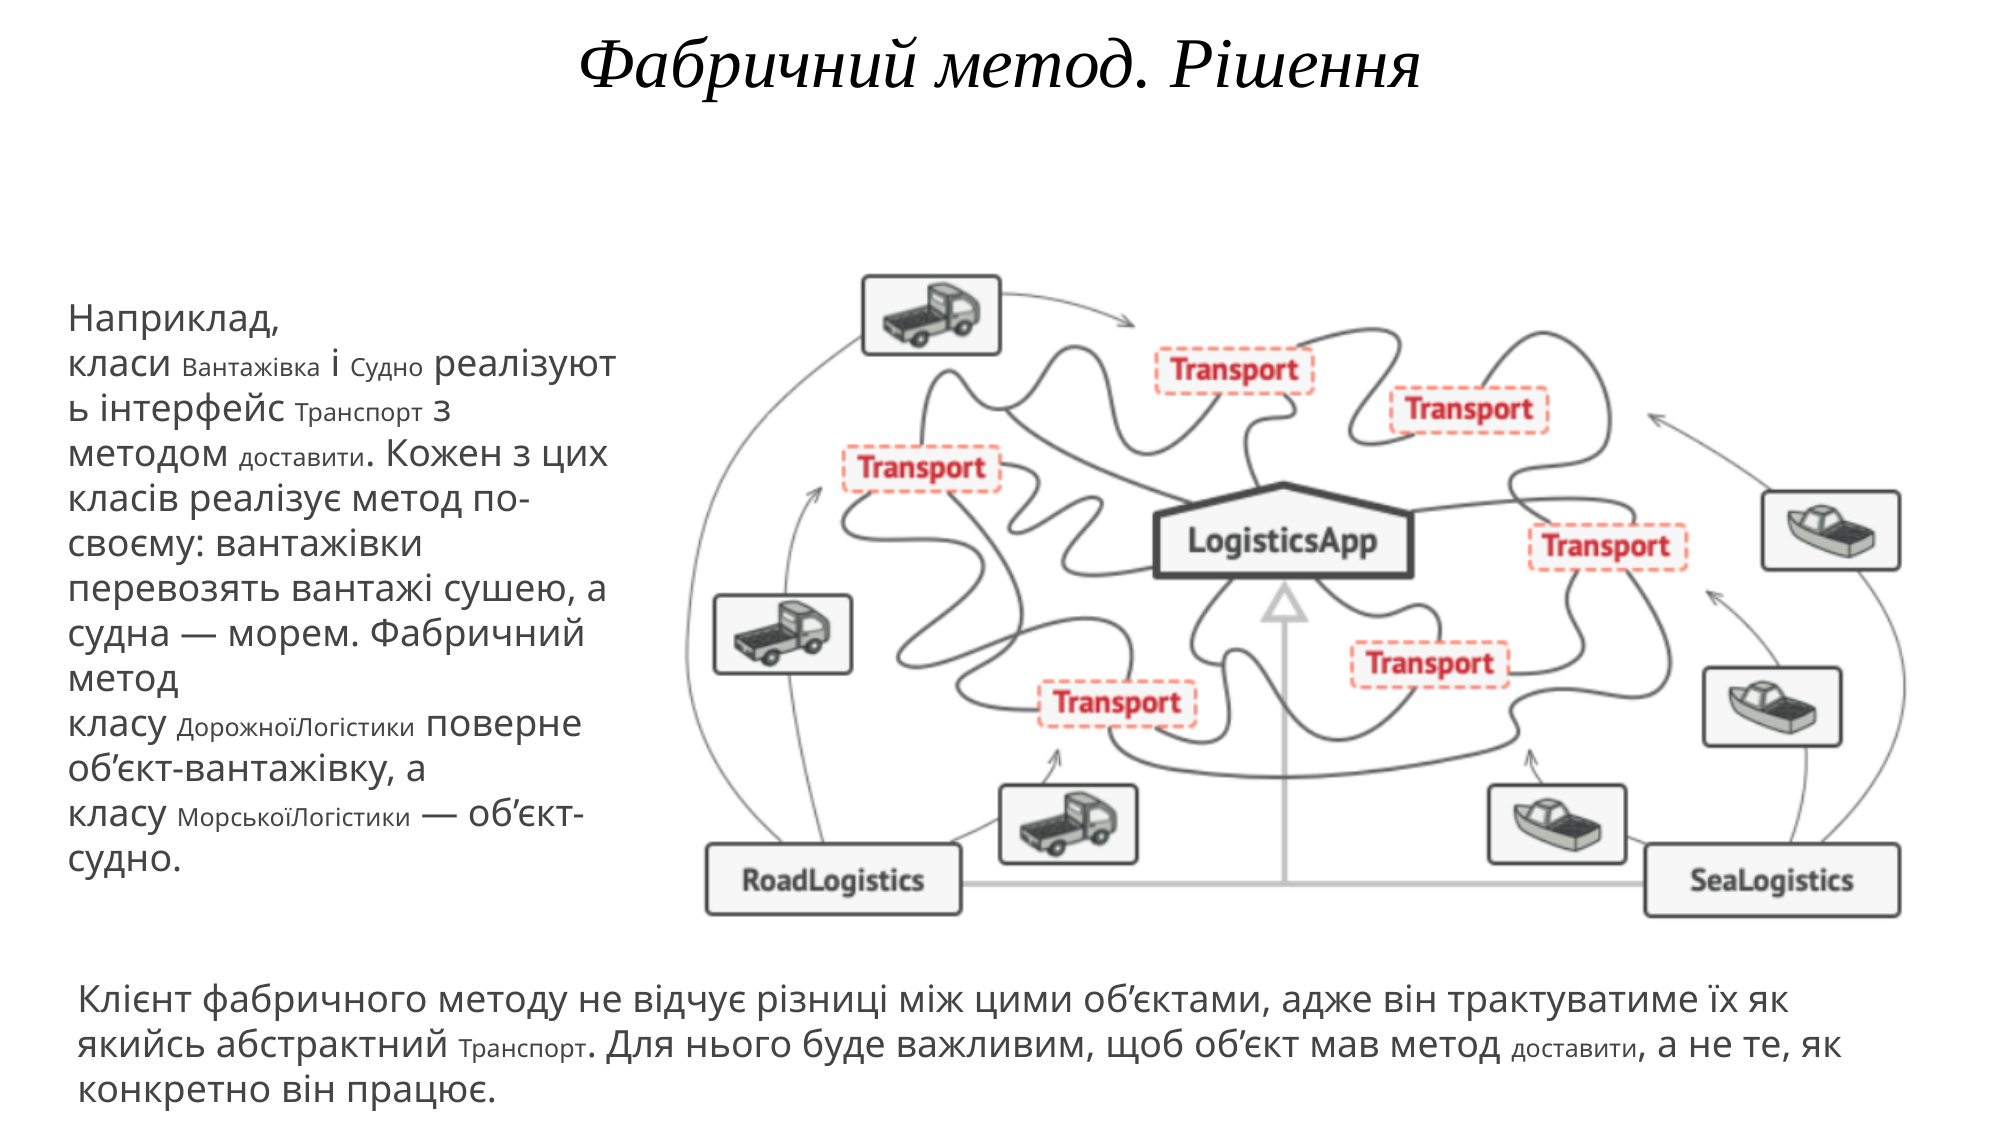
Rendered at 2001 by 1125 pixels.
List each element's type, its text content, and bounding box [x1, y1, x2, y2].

text_box Клієнт фабричного методу не відчує різниці між цими об’єктами, адже він трактуватиме їх як якийсь абстрактний Транспорт. Для нього буде важливим, щоб об’єкт мав метод доставити, а не те, як конкретно він працює. [62, 967, 1938, 1118]
text_box Фабричний метод. Рішення [0, 17, 2000, 111]
text_box Наприклад, класи Вантажівка і Судно реалізують інтерфейс Транспорт з методом доставити. Кожен з цих класів реалізує метод по-своєму: вантажівки перевозять вантажі сушею, а судна — морем. Фабричний метод класу ДорожноїЛогістики поверне об’єкт-вантажівку, а класу МорськоїЛогістики — об’єкт-судно. [52, 286, 645, 887]
picture [645, 248, 1935, 942]
